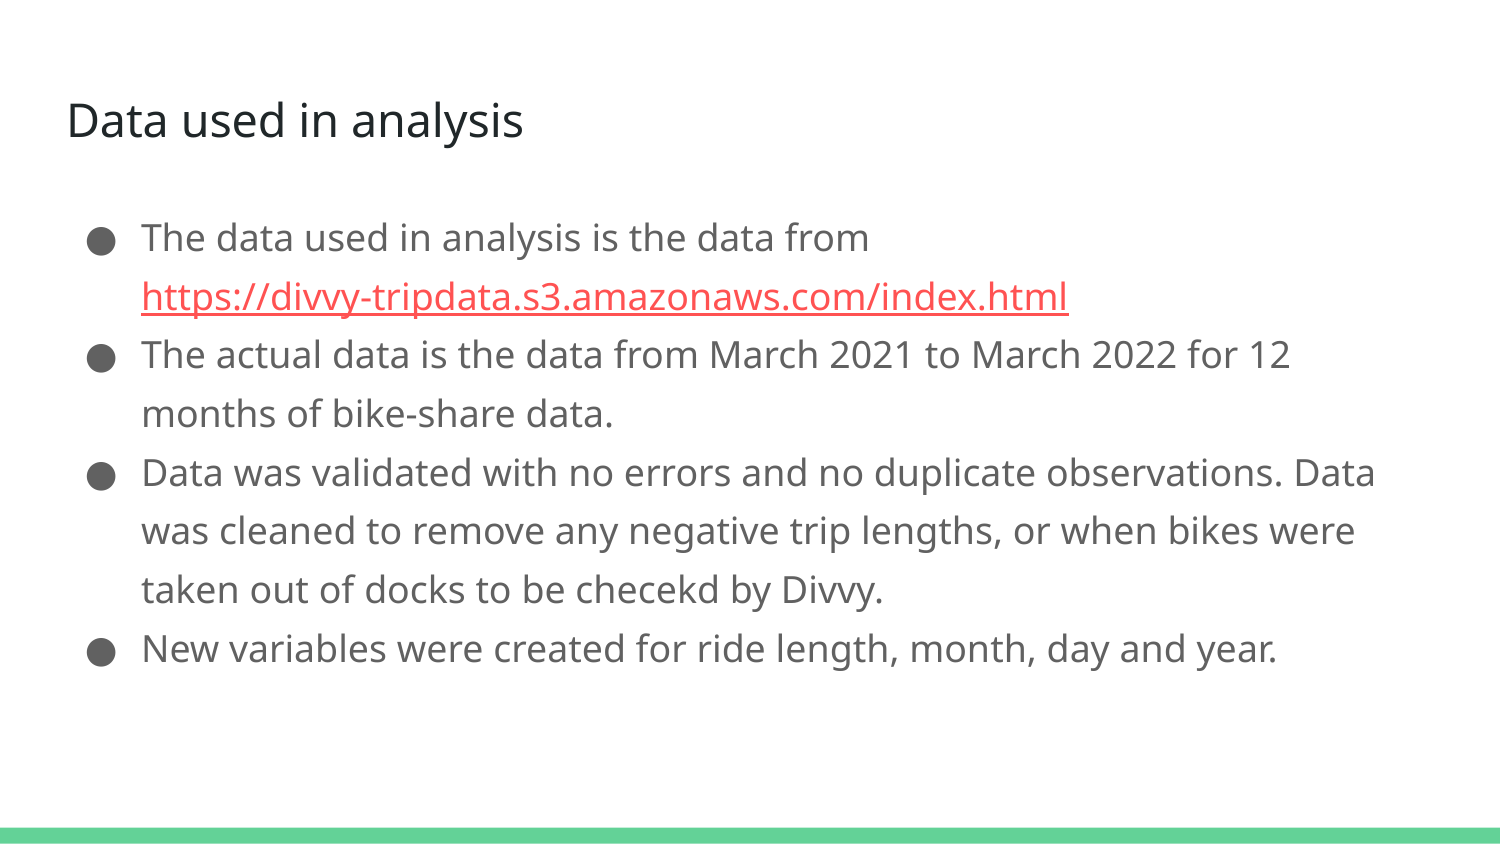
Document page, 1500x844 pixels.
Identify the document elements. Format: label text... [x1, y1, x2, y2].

list The data used in analysis is the data from https://divvy-tripdata.s3.amazonaws.com/index.html The actual data is the data from March 2021 to March 2022 for 12 months of bike-share data. Data was validated with no errors and no duplicate observations. Data was cleaned to remove any negative trip lengths, or when bikes were taken out of docks to be checekd by Divvy. New variables were created for ride length, month, day and year. [51, 189, 1449, 750]
title Data used in analysis [51, 72, 1449, 167]
